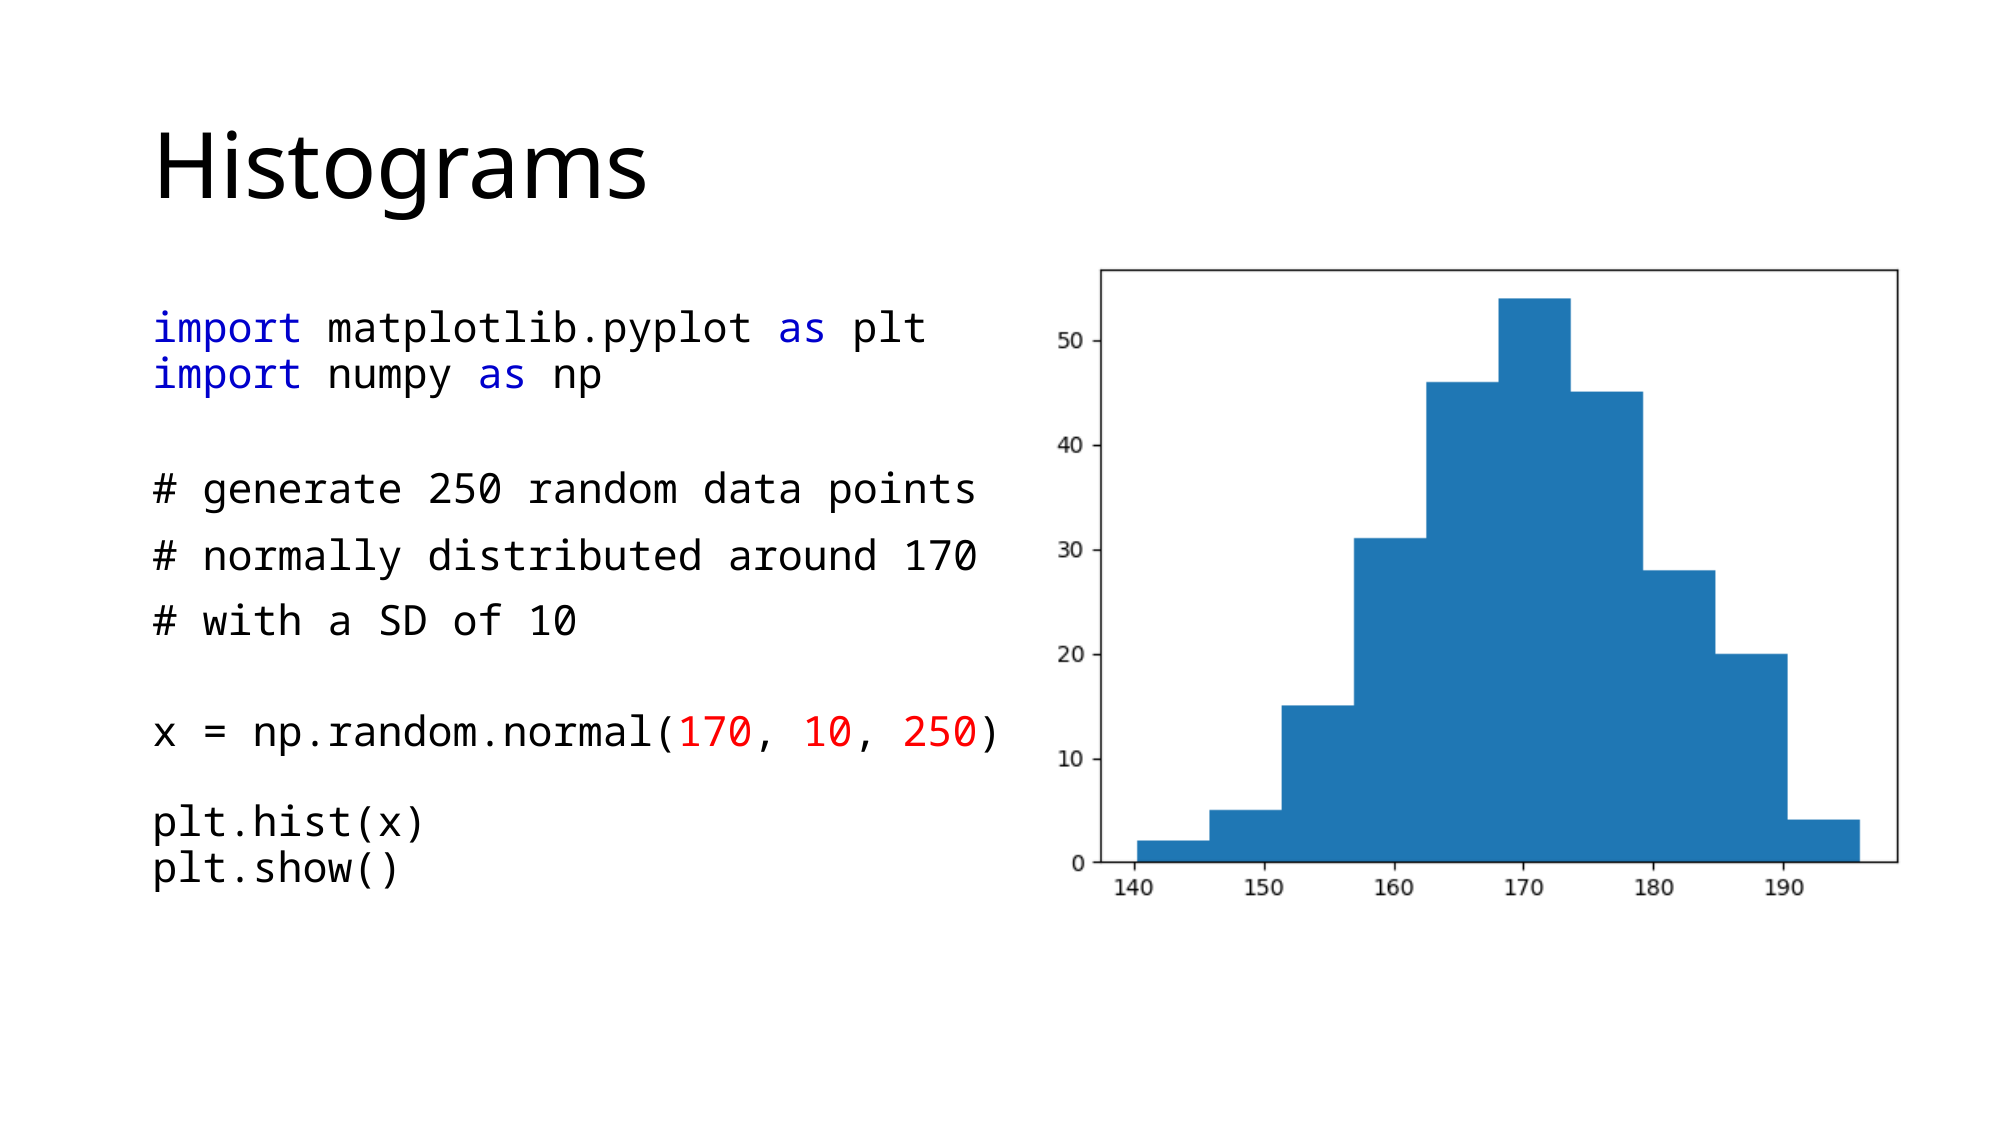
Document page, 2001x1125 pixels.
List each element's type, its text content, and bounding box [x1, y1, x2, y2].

list import matplotlib.pyplot as plt import numpy as np # generate 250 random data points # normally distributed around 170 # with a SD of 10 x = np.random.normal(170, 10, 250) plt.hist(x) plt.show() [137, 299, 1021, 1014]
picture [972, 178, 2000, 947]
title Histograms [137, 59, 1863, 278]
